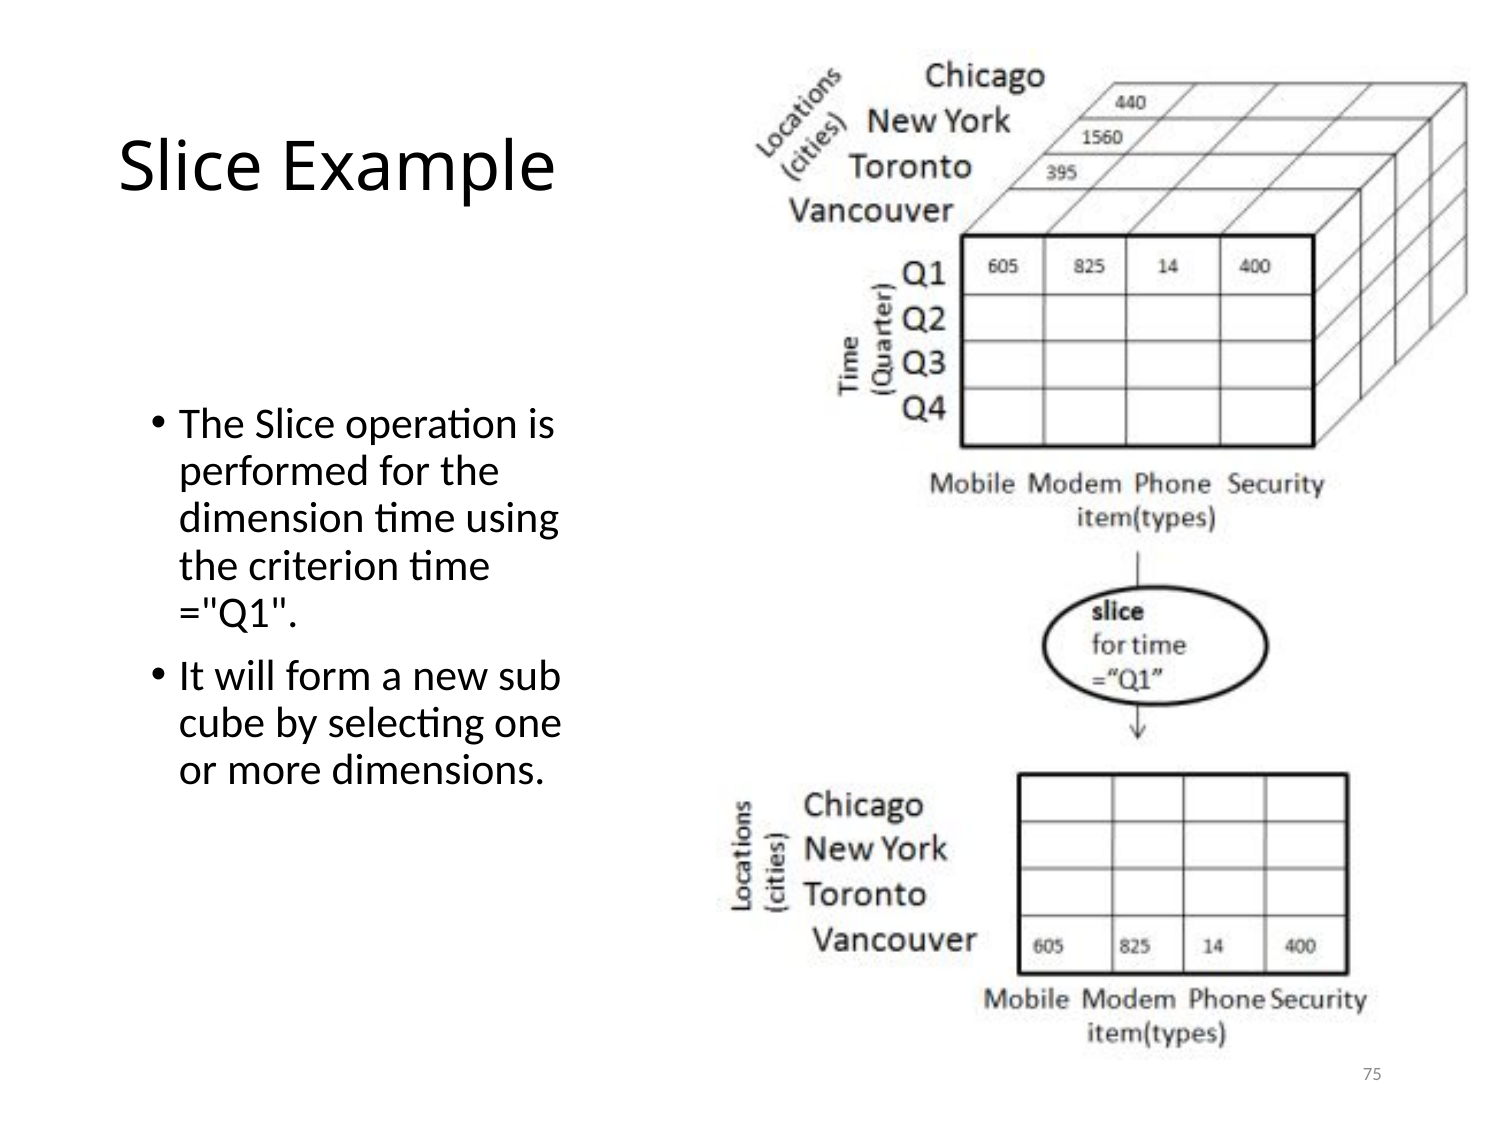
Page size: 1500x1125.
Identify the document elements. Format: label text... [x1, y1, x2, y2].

picture [716, 48, 1489, 1060]
title Slice Example [103, 59, 716, 278]
list The Slice operation is performed for the dimension time using the criterion time ="Q1". It will form a new sub cube by selecting one or more dimensions. [135, 393, 623, 910]
slide_number 75 [1059, 1060, 1397, 1103]
